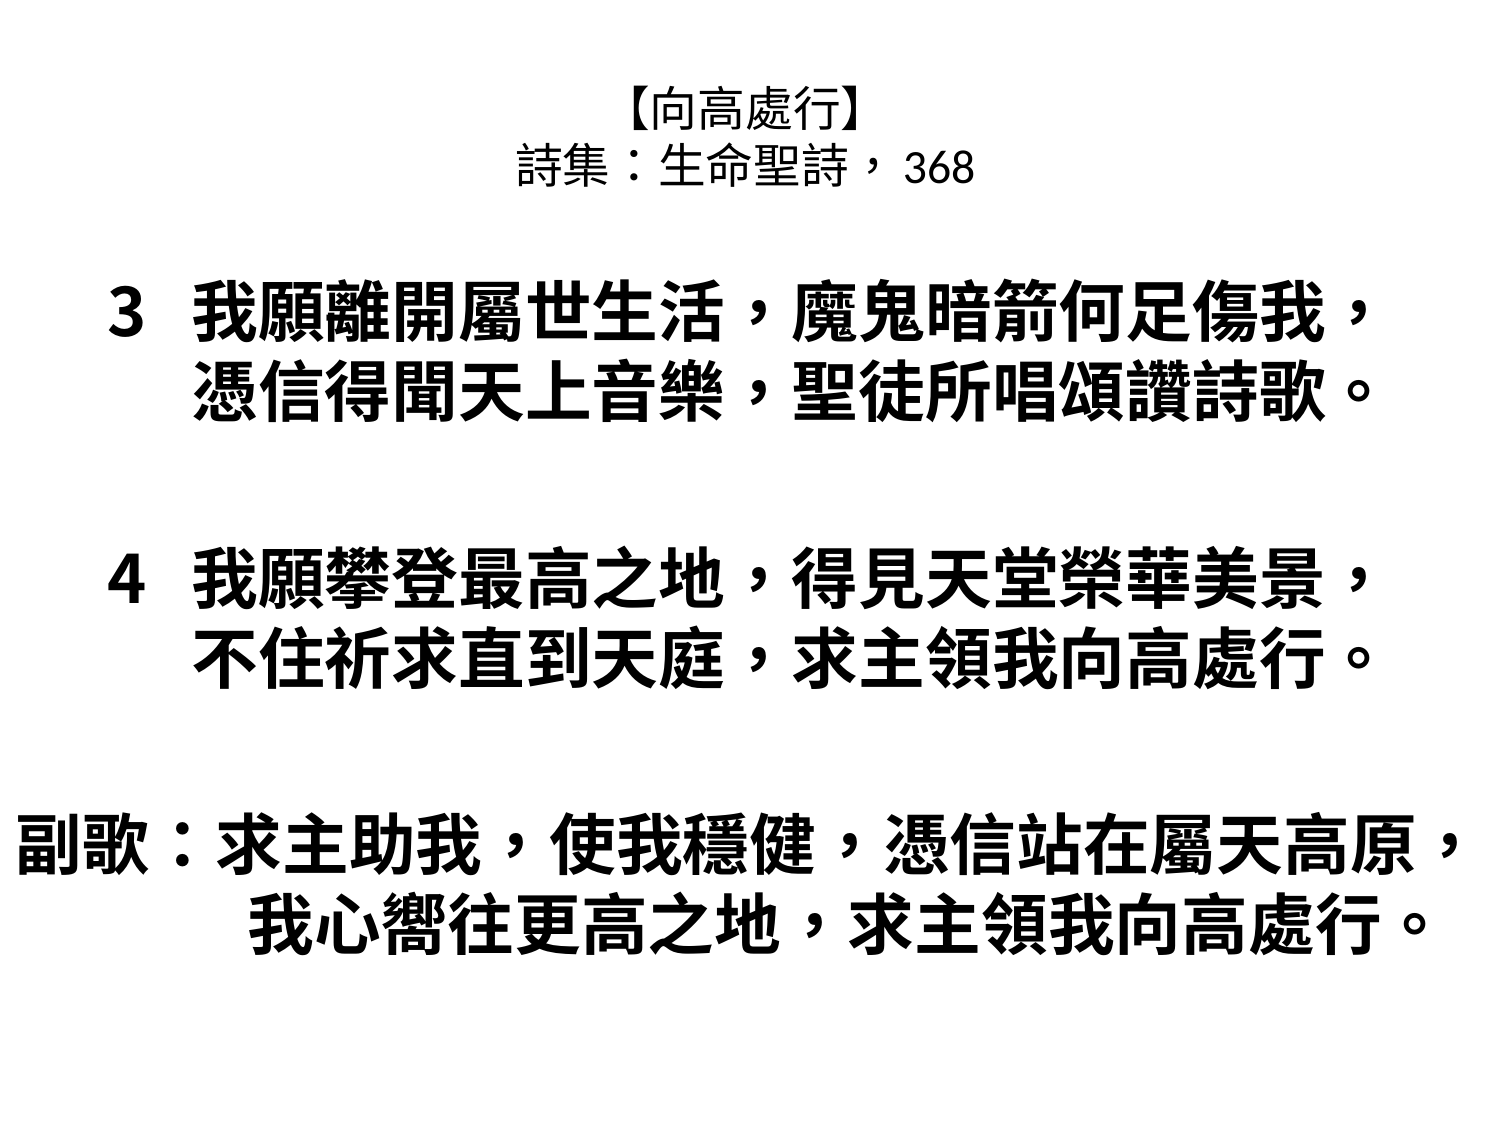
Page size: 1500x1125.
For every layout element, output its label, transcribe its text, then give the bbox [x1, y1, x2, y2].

title 【向高處行】 詩集：生命聖詩，368 [70, 70, 1421, 258]
list 我願離開屬世生活，魔鬼暗箭何足傷我， 憑信得聞天上音樂，聖徒所唱頌讚詩歌。 我願攀登最高之地，得見天堂榮華美景， 不住祈求直到天庭，求主領我向高處行。 副歌：求主助我，使我穩健，憑信站在屬天高原， 我心嚮往更高之地，求主領我向高處行。 [0, 262, 1500, 1125]
